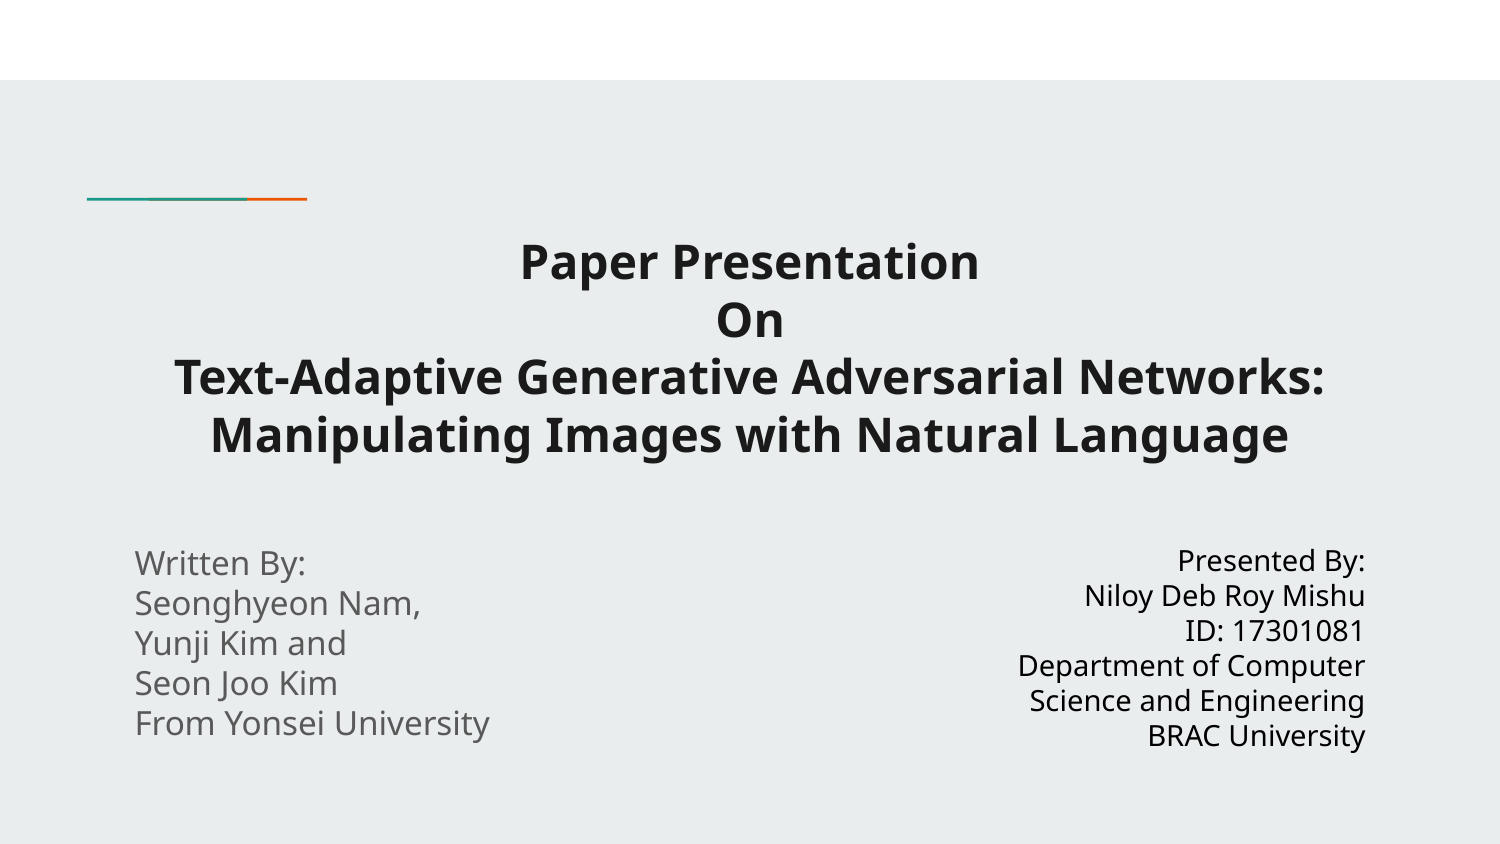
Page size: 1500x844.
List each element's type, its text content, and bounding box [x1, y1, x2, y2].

subtitle Written By: Seonghyeon Nam, Yunji Kim and Seon Joo Kim From Yonsei University [119, 527, 570, 788]
text_box Presented By: Niloy Deb Roy Mishu ID: 17301081 Department of Computer Science and Engineering BRAC University [1001, 527, 1381, 767]
title Paper Presentation On Text-Adaptive Generative Adversarial Networks: Manipulating Images with Natural Language [119, 216, 1381, 490]
